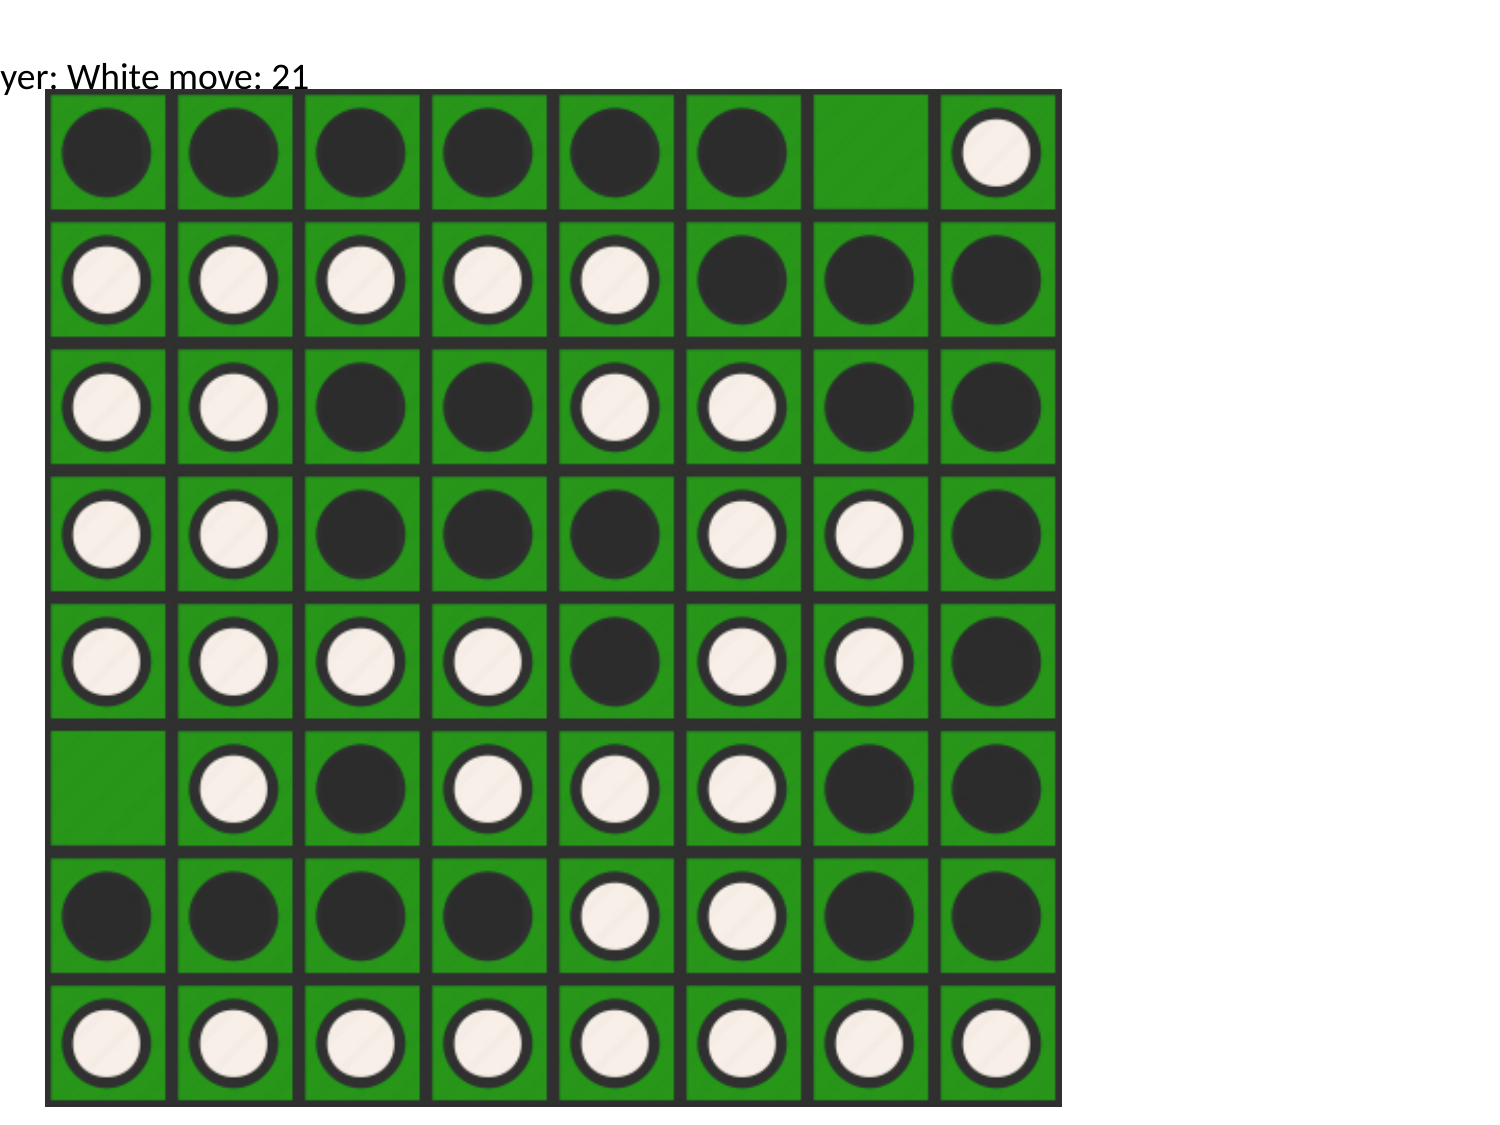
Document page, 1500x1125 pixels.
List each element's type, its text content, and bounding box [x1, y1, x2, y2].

text_box turn: 58 player: White move: 21 [0, 44, 325, 105]
picture [44, 89, 1062, 1107]
